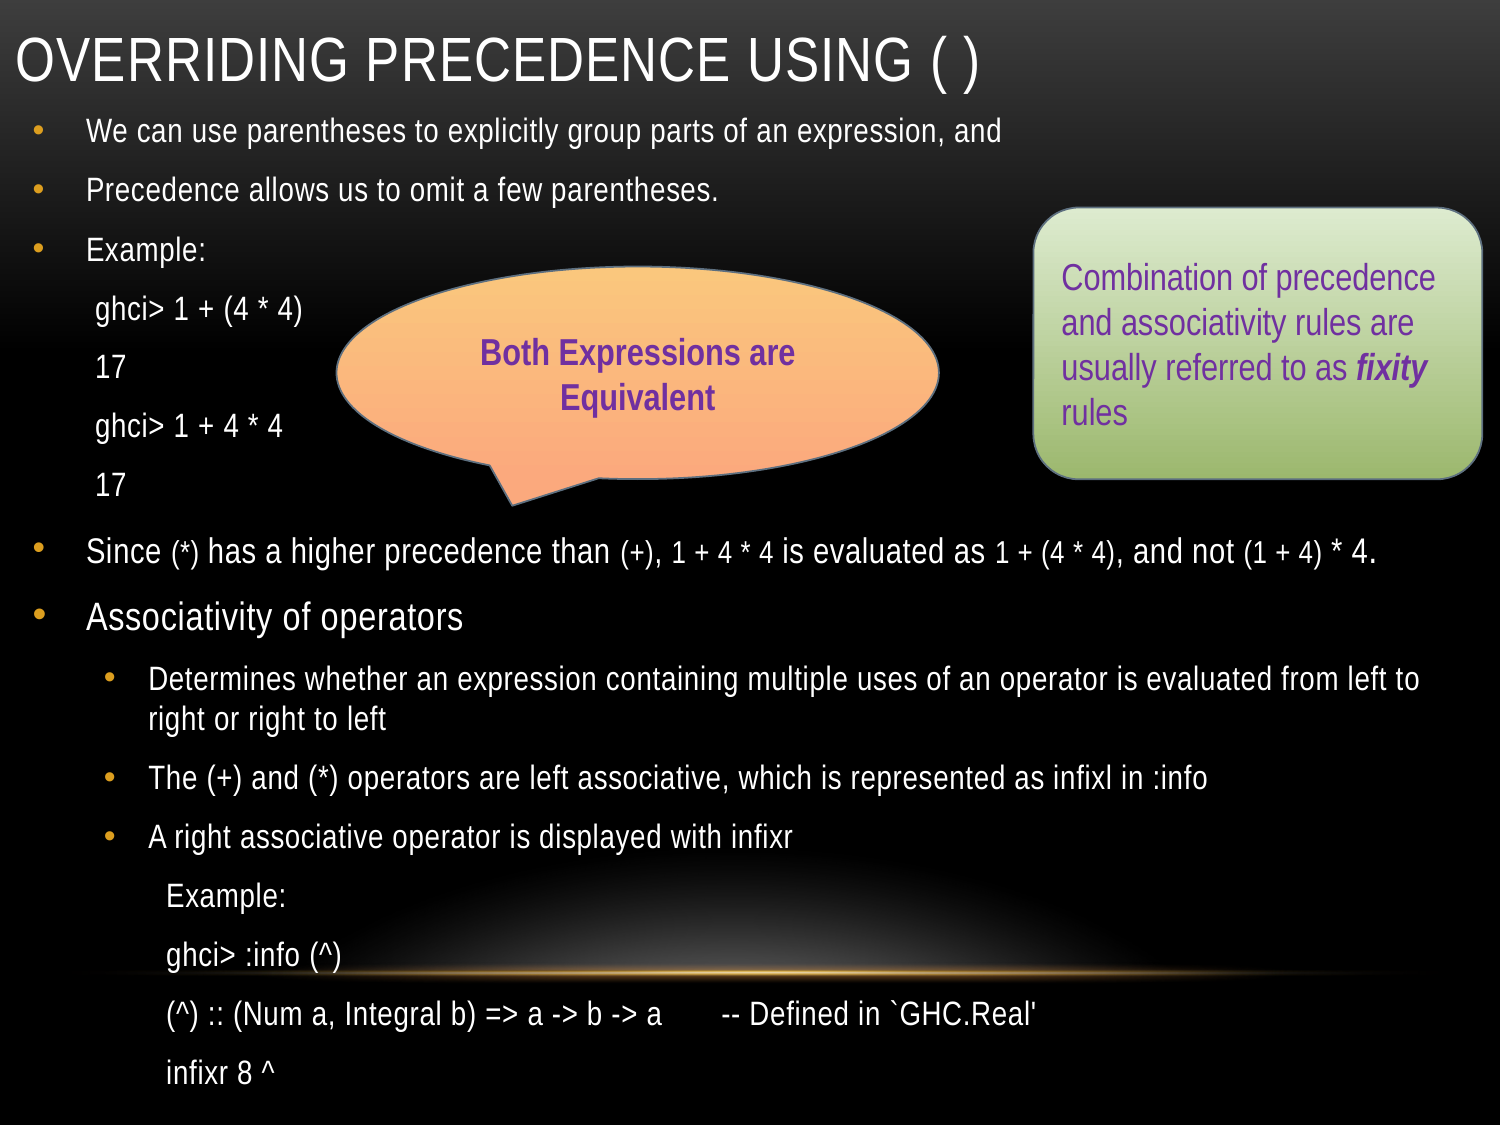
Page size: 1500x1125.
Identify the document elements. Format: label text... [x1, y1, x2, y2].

title Overriding precedence using ( ) [0, 0, 1301, 102]
list We can use parentheses to explicitly group parts of an expression, and Precedence allows us to omit a few parentheses. Example: ghci> 1 + (4 * 4) 17 ghci> 1 + 4 * 4 17 Since (*) has a higher precedence than (+), 1 + 4 * 4 is evaluated as 1 + (4 * 4), and not (1 + 4) * 4. Associativity of operators Determines whether an expression containing multiple uses of an operator is evaluated from left to right or right to left The (+) and (*) operators are left associative, which is represented as infixl in :info A right associative operator is displayed with infixr Example: ghci> :info (^) (^) :: (Num a, Integral b) => a -> b -> a -- Defined in `GHC.Real' infixr 8 ^ [17, 101, 1483, 1106]
picture [0, 0, 1500, 1125]
text_box Both Expressions are Equivalent [335, 265, 940, 507]
text_box Combination of precedence and associativity rules are usually referred to as fixity rules [1032, 206, 1484, 481]
